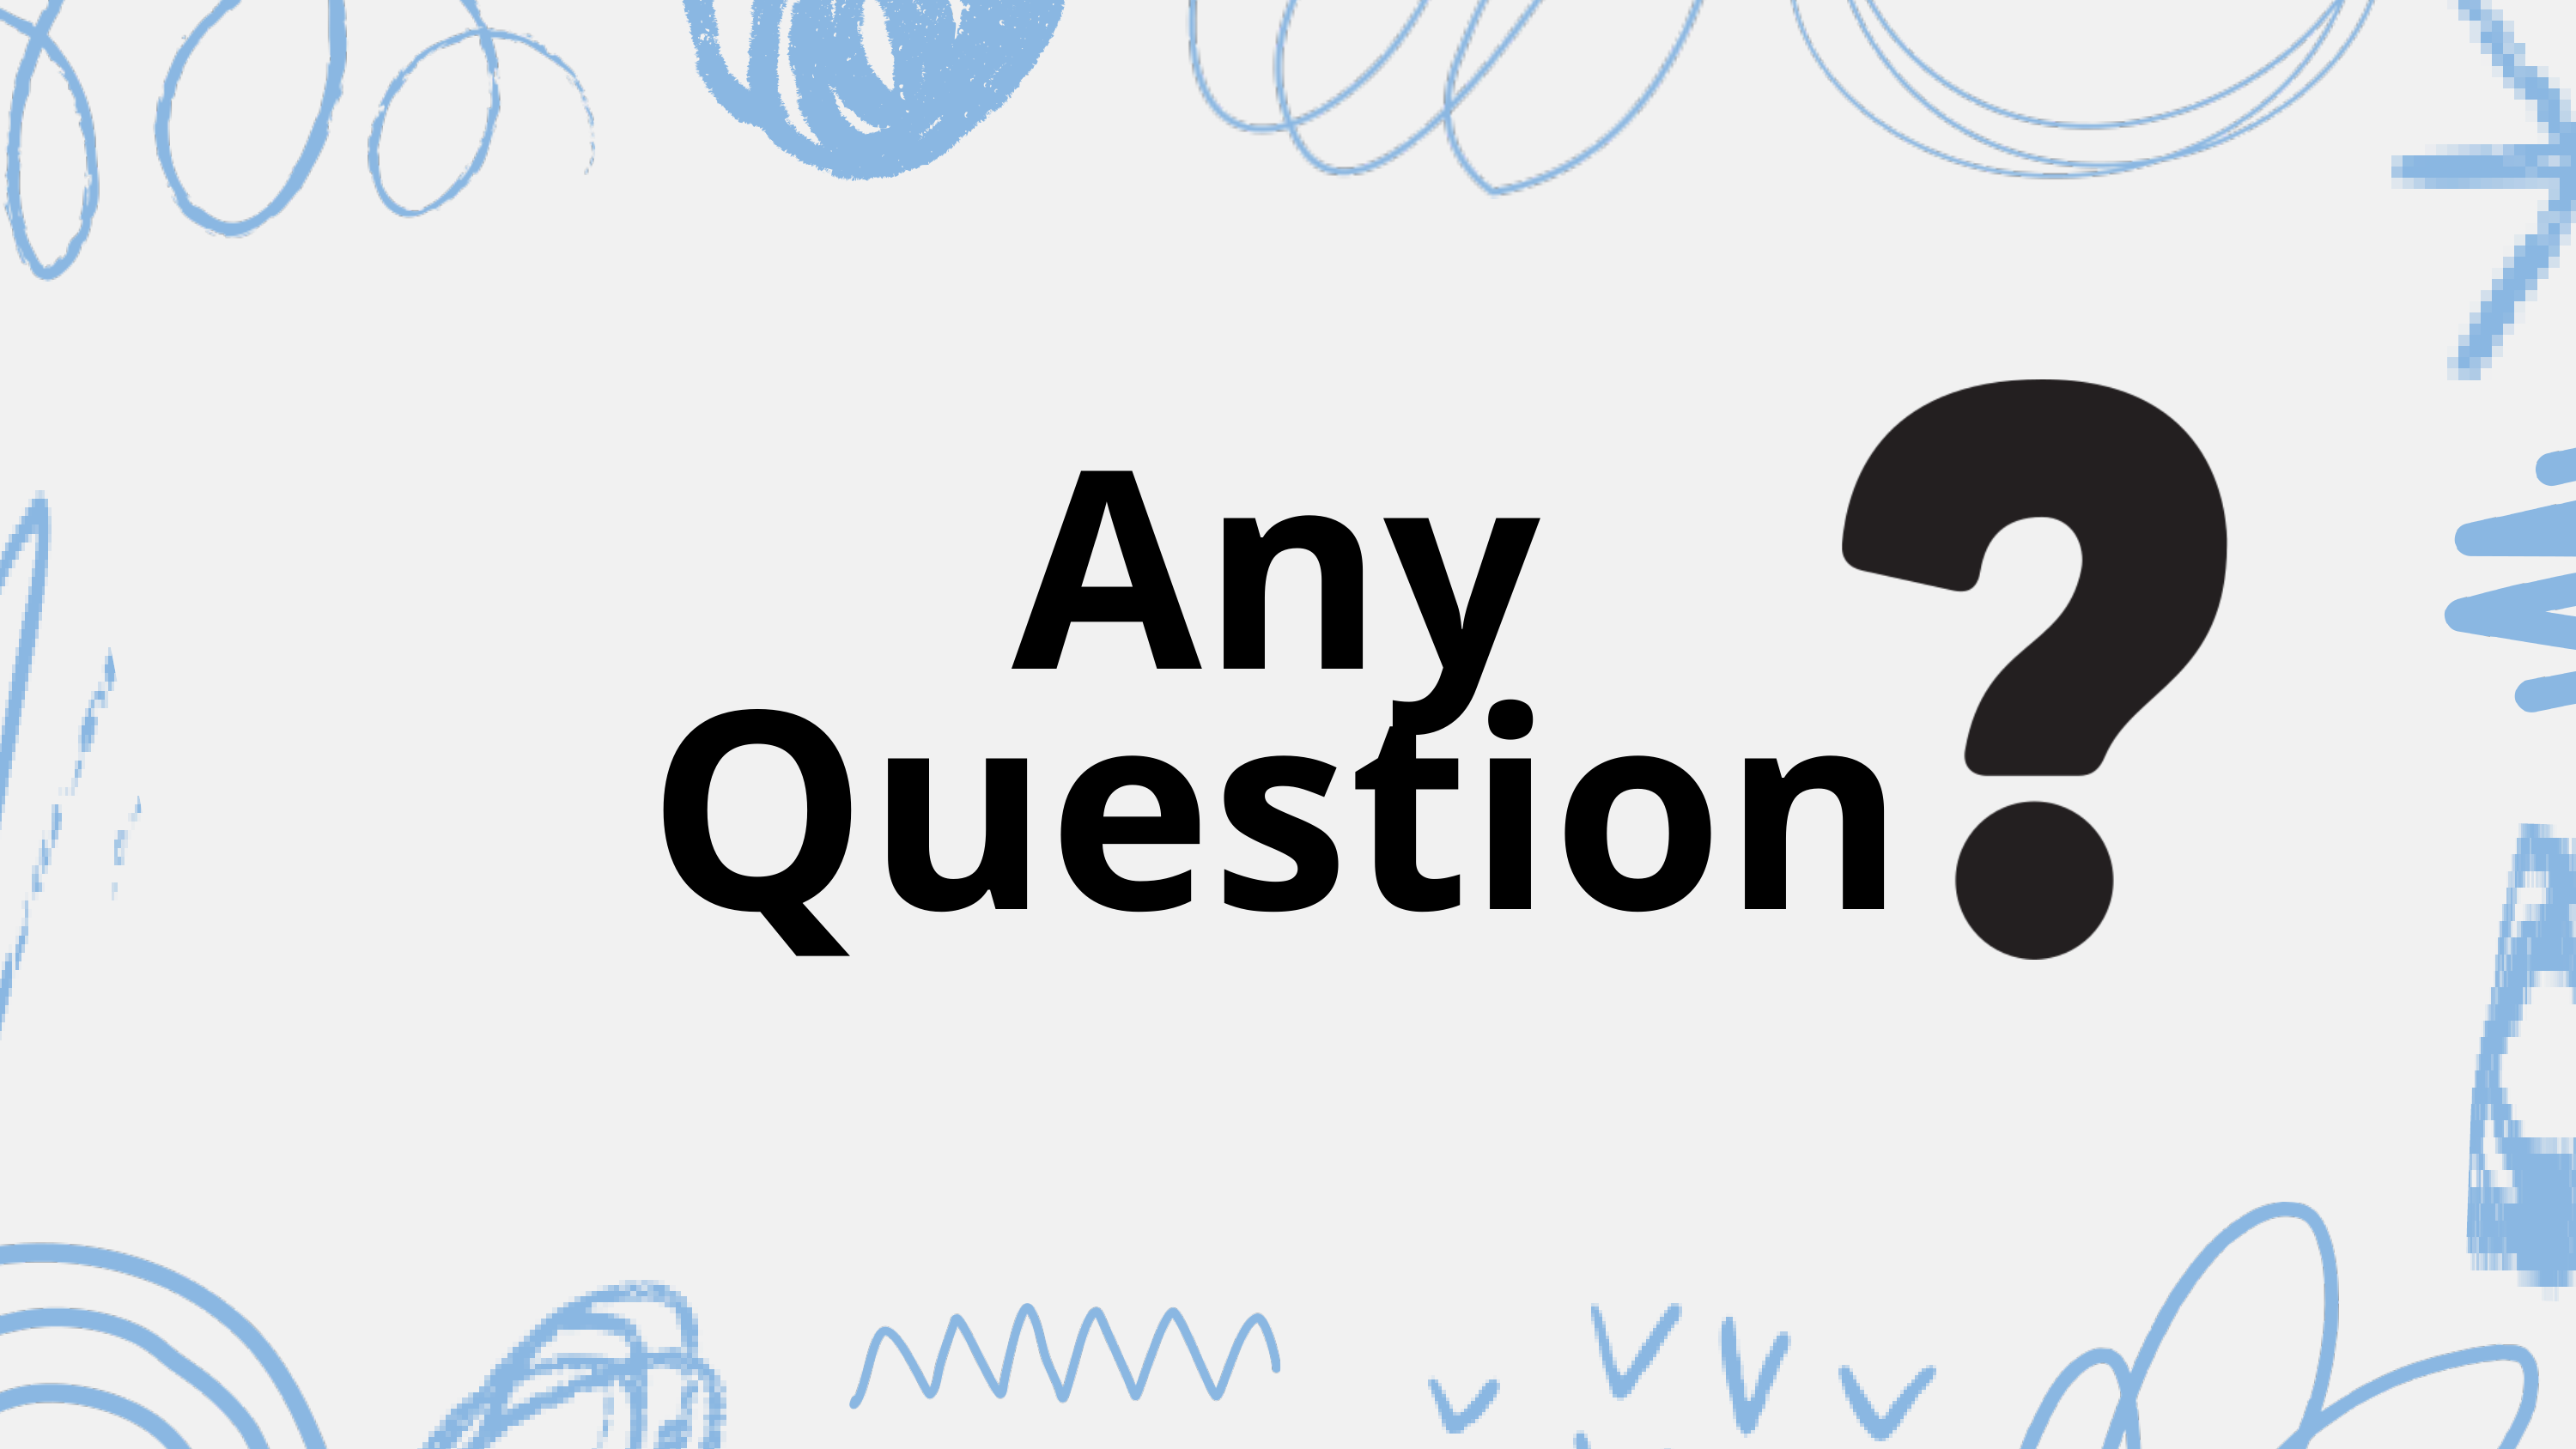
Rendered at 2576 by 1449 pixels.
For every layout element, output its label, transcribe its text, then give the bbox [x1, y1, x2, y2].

text_box [1818, 0, 2391, 183]
text_box [1428, 1303, 2002, 1449]
text_box [0, 0, 596, 282]
text_box [1841, 379, 2228, 960]
text_box [0, 333, 181, 1046]
text_box [680, 0, 1089, 183]
text_box [361, 1280, 726, 1449]
text_box [0, 1213, 362, 1449]
text_box [2391, 0, 2576, 380]
text_box [2431, 380, 2576, 822]
text_box [1043, 0, 1818, 200]
text_box [2464, 822, 2576, 1302]
text_box Any Question [464, 483, 2090, 965]
text_box [2002, 1202, 2576, 1449]
text_box [849, 1303, 1281, 1410]
